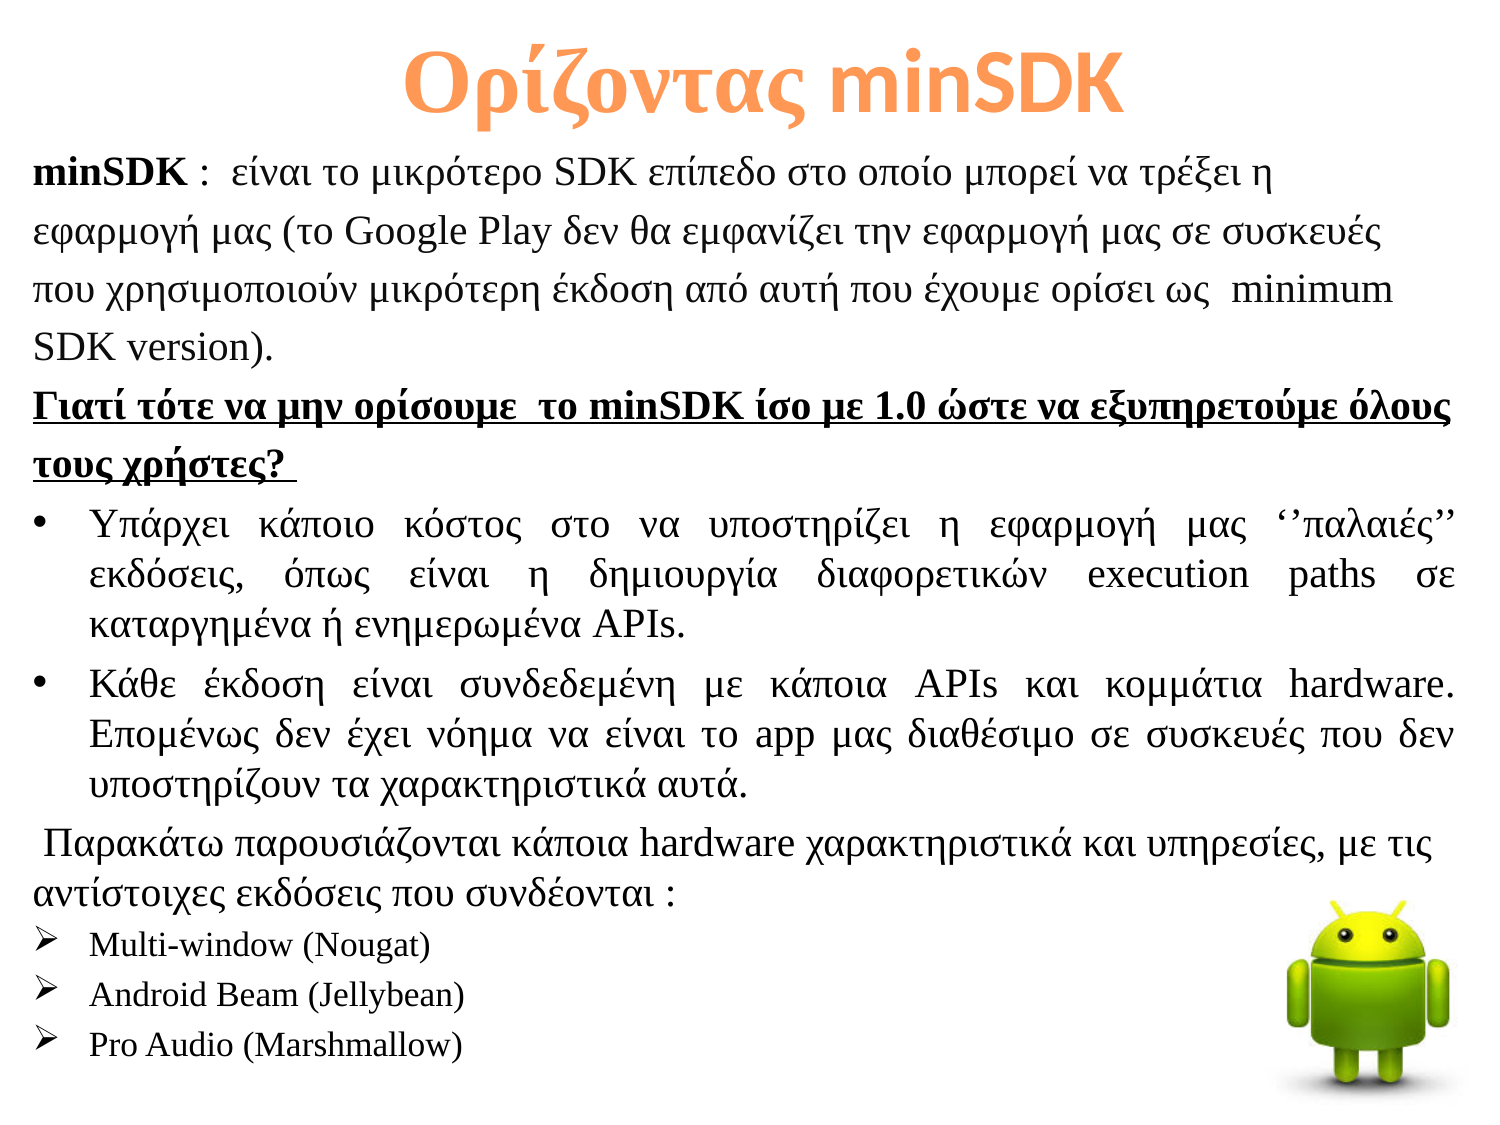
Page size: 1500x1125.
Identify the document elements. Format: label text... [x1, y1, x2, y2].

title Ορίζοντας minSDK [88, 0, 1439, 136]
list minSDK : είναι το μικρότερο SDK επίπεδο στο οποίο μπορεί να τρέξει η εφαρμογή μας (το Google Play δεν θα εμφανίζει την εφαρμογή μας σε συσκευές που χρησιμοποιούν μικρότερη έκδοση από αυτή που έχουμε ορίσει ως minimum SDK version). Γιατί τότε να μην ορίσουμε το minSDK ίσο με 1.0 ώστε να εξυπηρετούμε όλους τους χρήστες? Υπάρχει κάποιο κόστος στο να υποστηρίζει η εφαρμογή μας ‘’παλαιές’’ εκδόσεις, όπως είναι η δημιουργία διαφορετικών execution paths σε καταργημένα ή ενημερωμένα APIs. Κάθε έκδοση είναι συνδεδεμένη με κάποια APIs και κομμάτια hardware. Επομένως δεν έχει νόημα να είναι το app μας διαθέσιμο σε συσκευές που δεν υποστηρίζουν τα χαρακτηριστικά αυτά. Παρακάτω παρουσιάζονται κάποια hardware χαρακτηριστικά και υπηρεσίες, με τις αντίστοιχες εκδόσεις που συνδέονται : Multi-window (Nougat) Android Beam (Jellybean) Pro Audio (Marshmallow) [17, 136, 1471, 1125]
picture [1234, 881, 1500, 1125]
